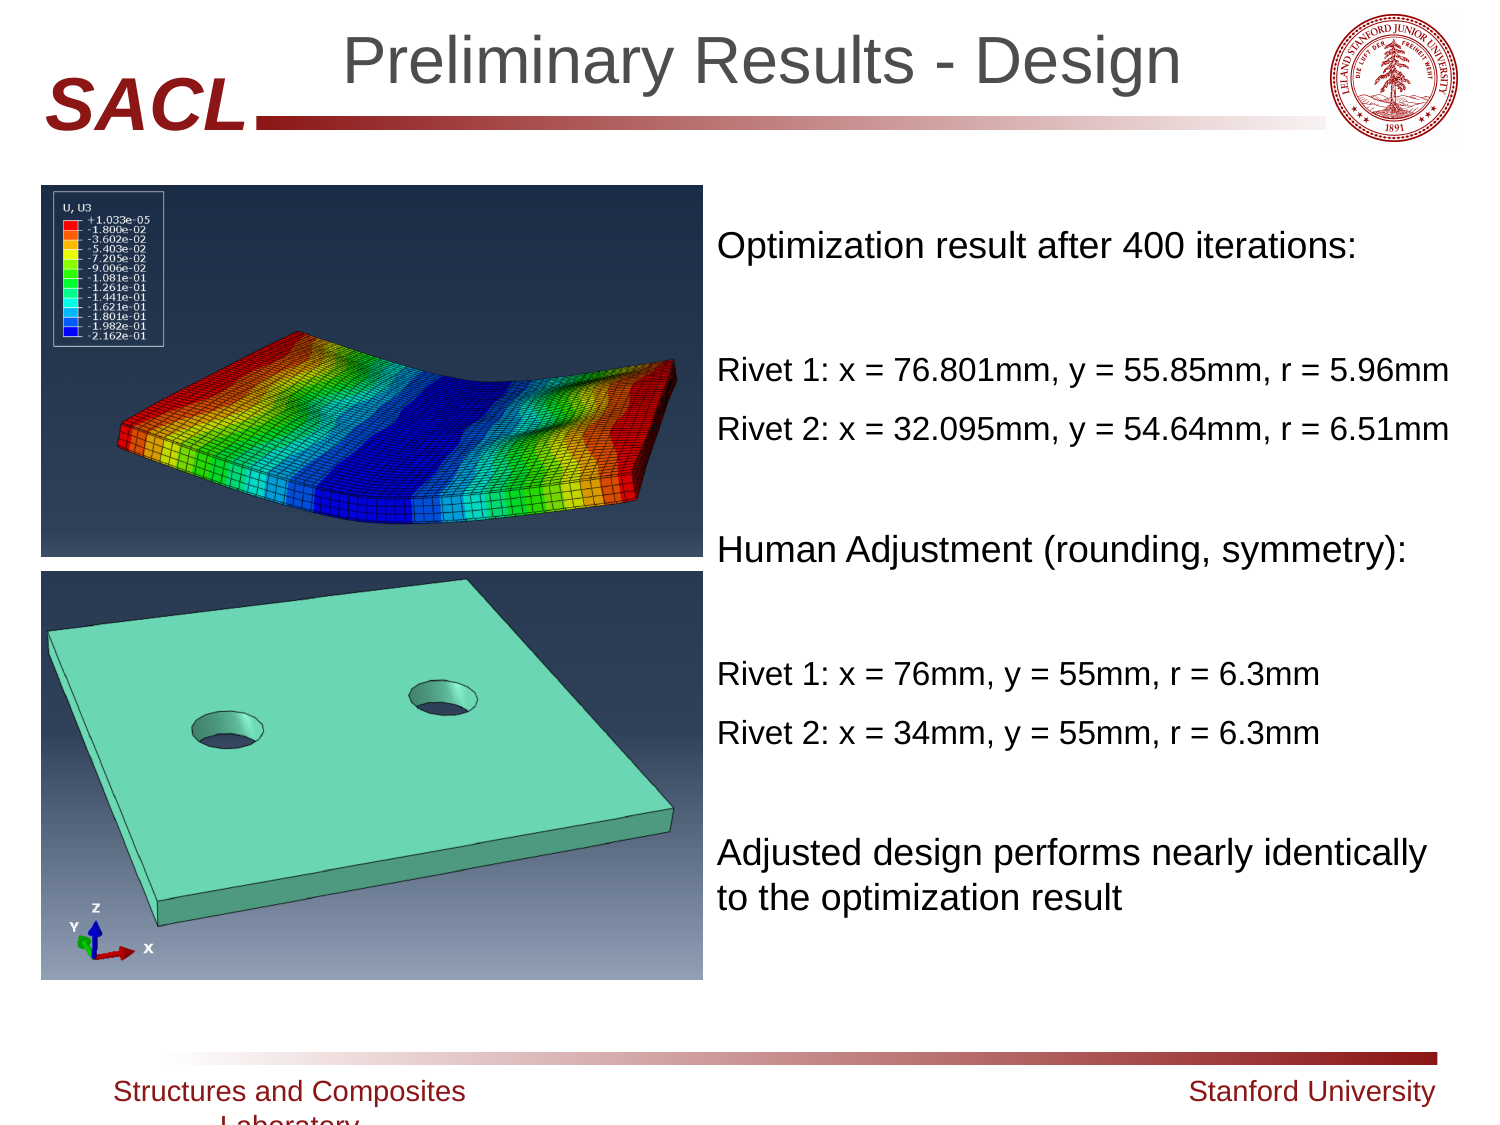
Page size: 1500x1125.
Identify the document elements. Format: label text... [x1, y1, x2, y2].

list [74, 262, 932, 1006]
title Preliminary Results - Design [87, 0, 1438, 114]
picture [41, 570, 703, 980]
picture [1326, 10, 1462, 146]
picture [41, 185, 703, 558]
